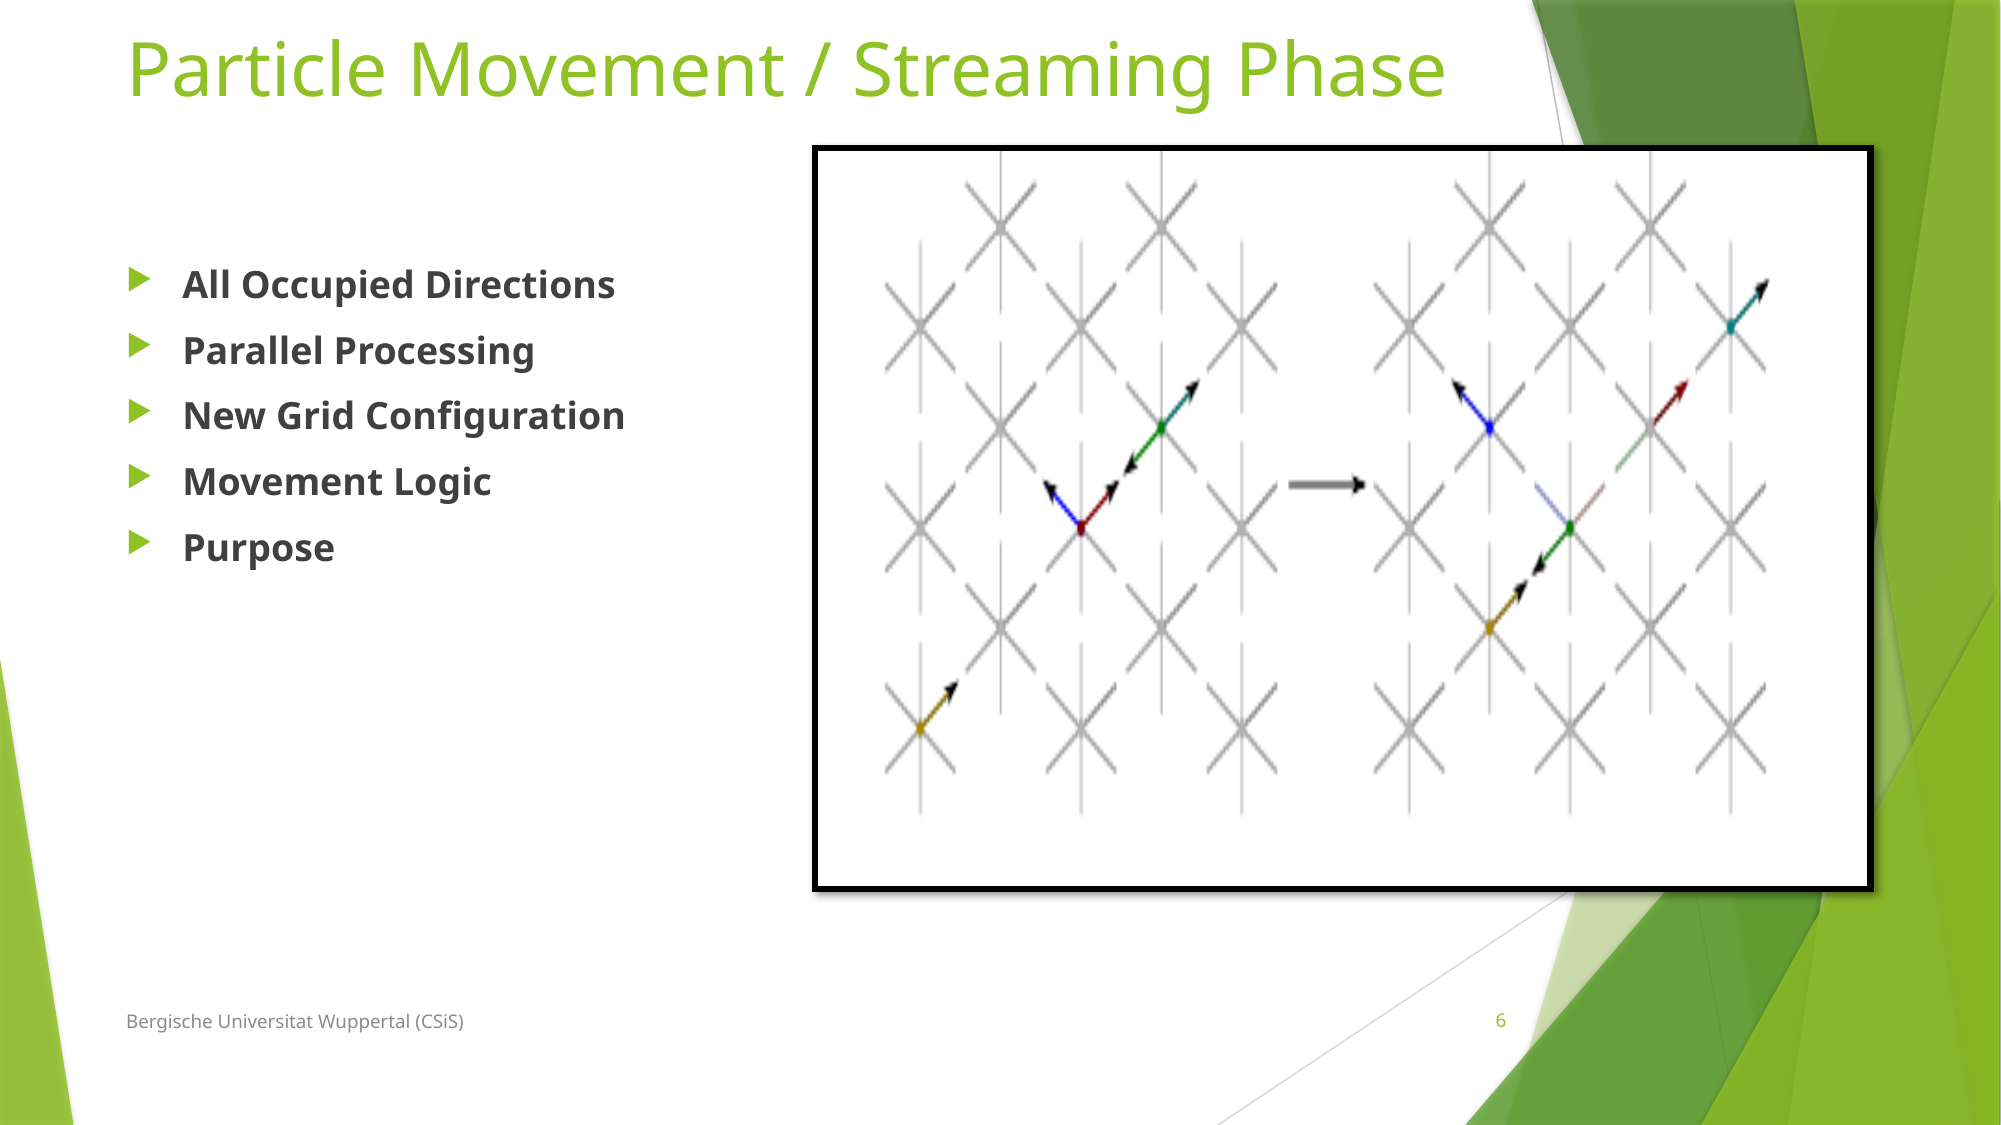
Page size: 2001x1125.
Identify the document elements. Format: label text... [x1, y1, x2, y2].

slide_number 6 [1409, 991, 1522, 1051]
list All Occupied Directions Parallel Processing New Grid Configuration Movement Logic Purpose [111, 253, 747, 784]
title Particle Movement / Streaming Phase [111, 13, 1522, 125]
picture [817, 150, 1869, 887]
footer Bergische Universitat Wuppertal (CSiS) [111, 991, 1145, 1051]
